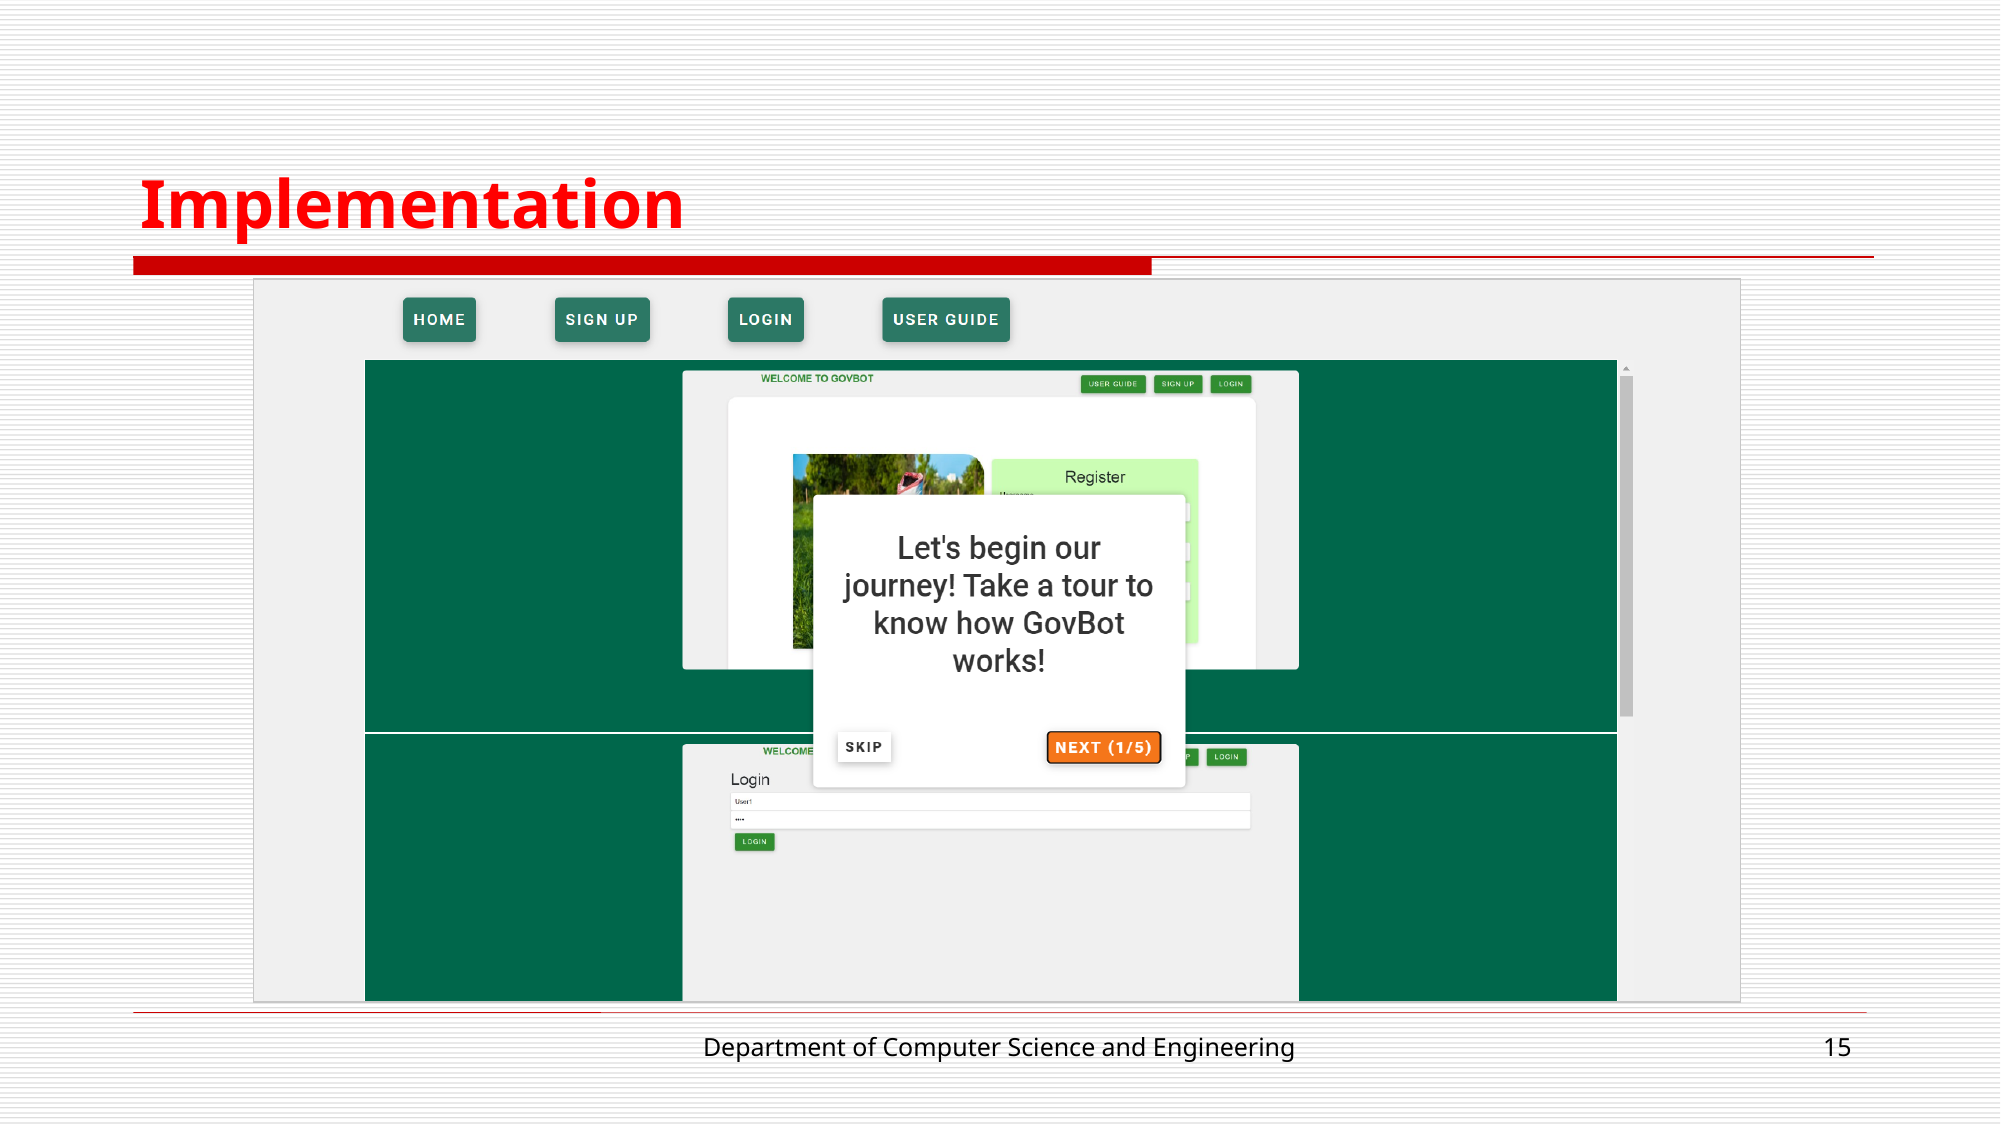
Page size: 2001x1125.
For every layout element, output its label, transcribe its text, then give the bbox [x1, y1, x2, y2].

slide_number [133, 1024, 567, 1103]
picture [0, 0, 2001, 1125]
footer Department of Computer Science and Engineering [683, 1024, 1317, 1103]
slide_number 15 [1433, 1024, 1867, 1103]
title Implementation [125, 50, 1876, 250]
